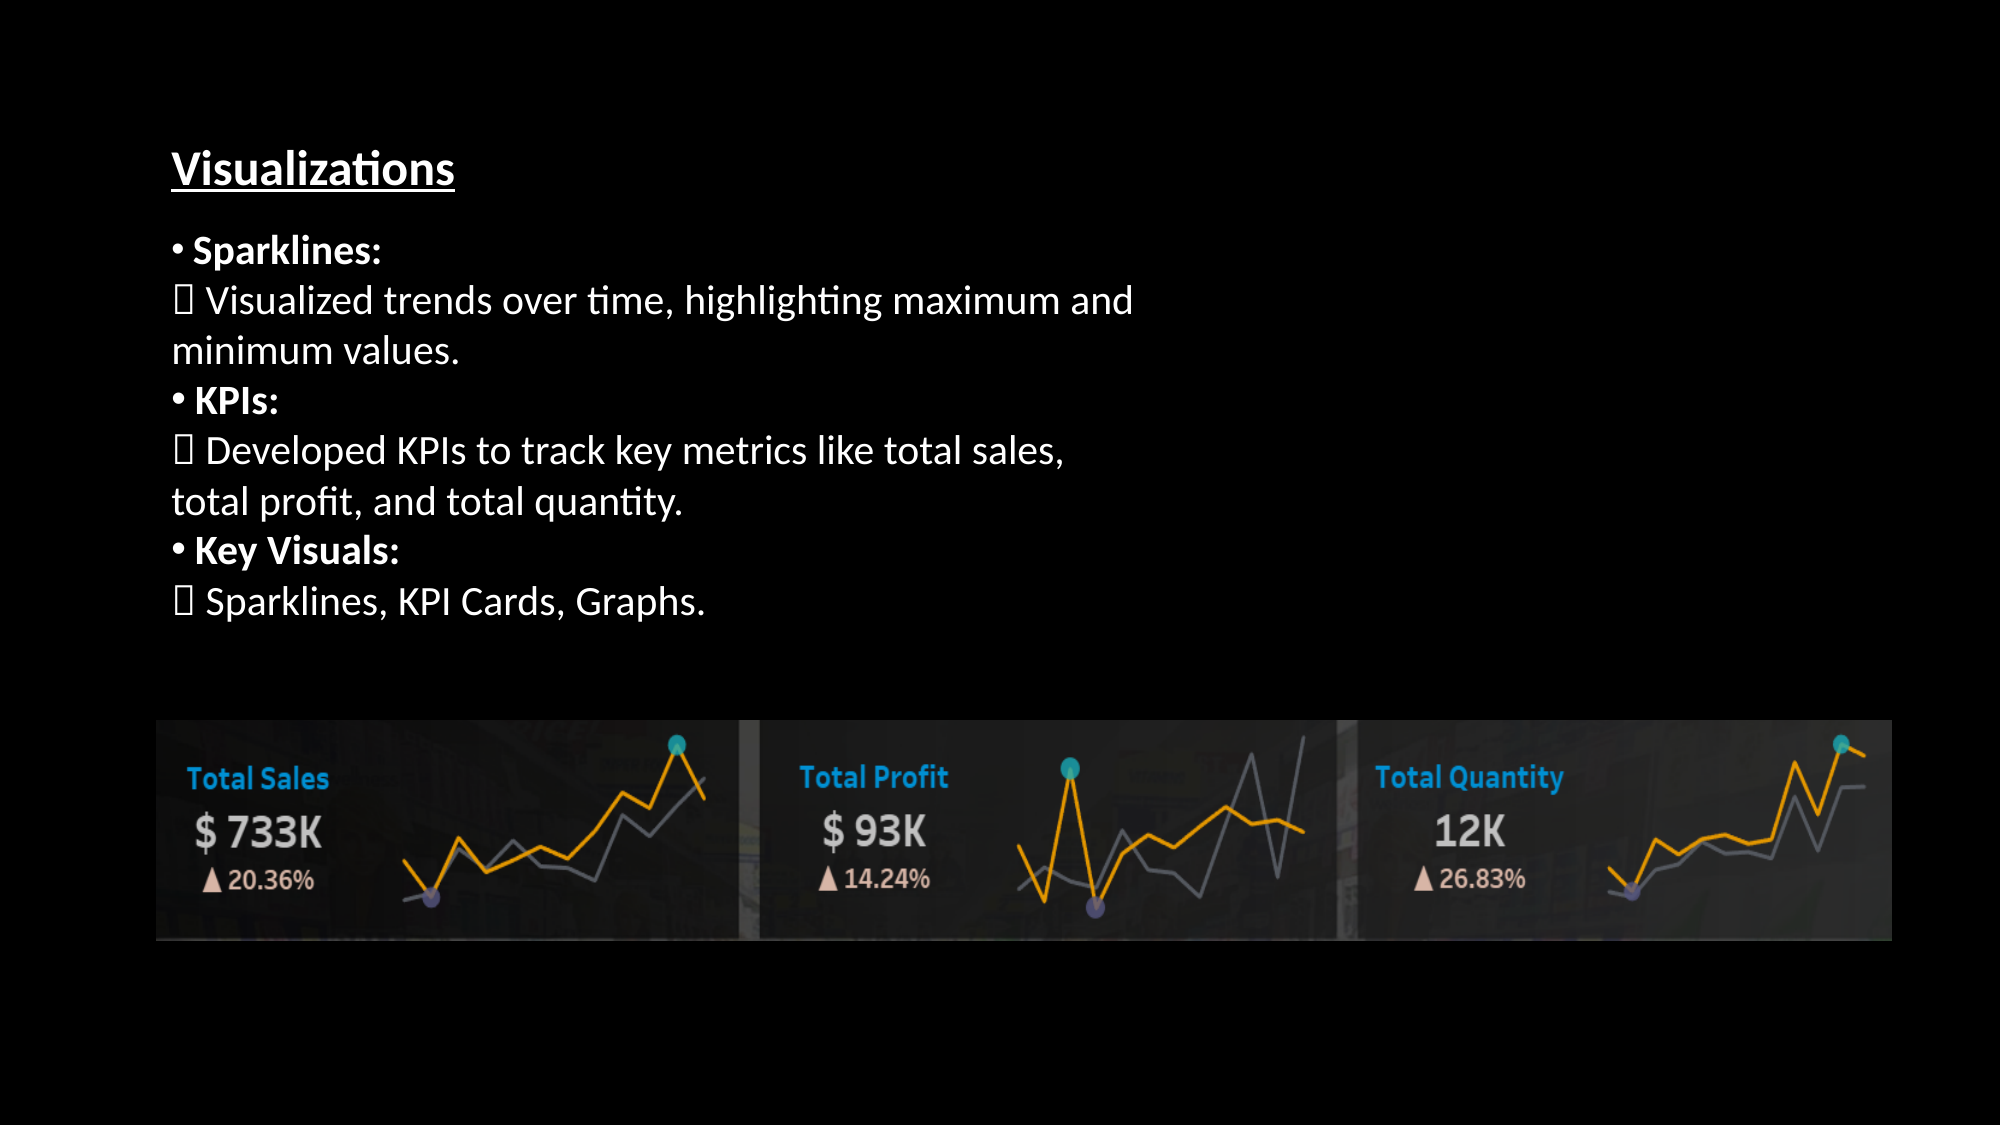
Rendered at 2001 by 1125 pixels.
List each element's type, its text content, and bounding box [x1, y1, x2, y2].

text_box Visualizations Sparklines:  Visualized trends over time, highlighting maximum and minimum values. KPIs:  Developed KPIs to track key metrics like total sales, total profit, and total quantity. Key Visuals:  Sparklines, KPI Cards, Graphs. [156, 128, 1157, 631]
picture [156, 719, 1892, 941]
